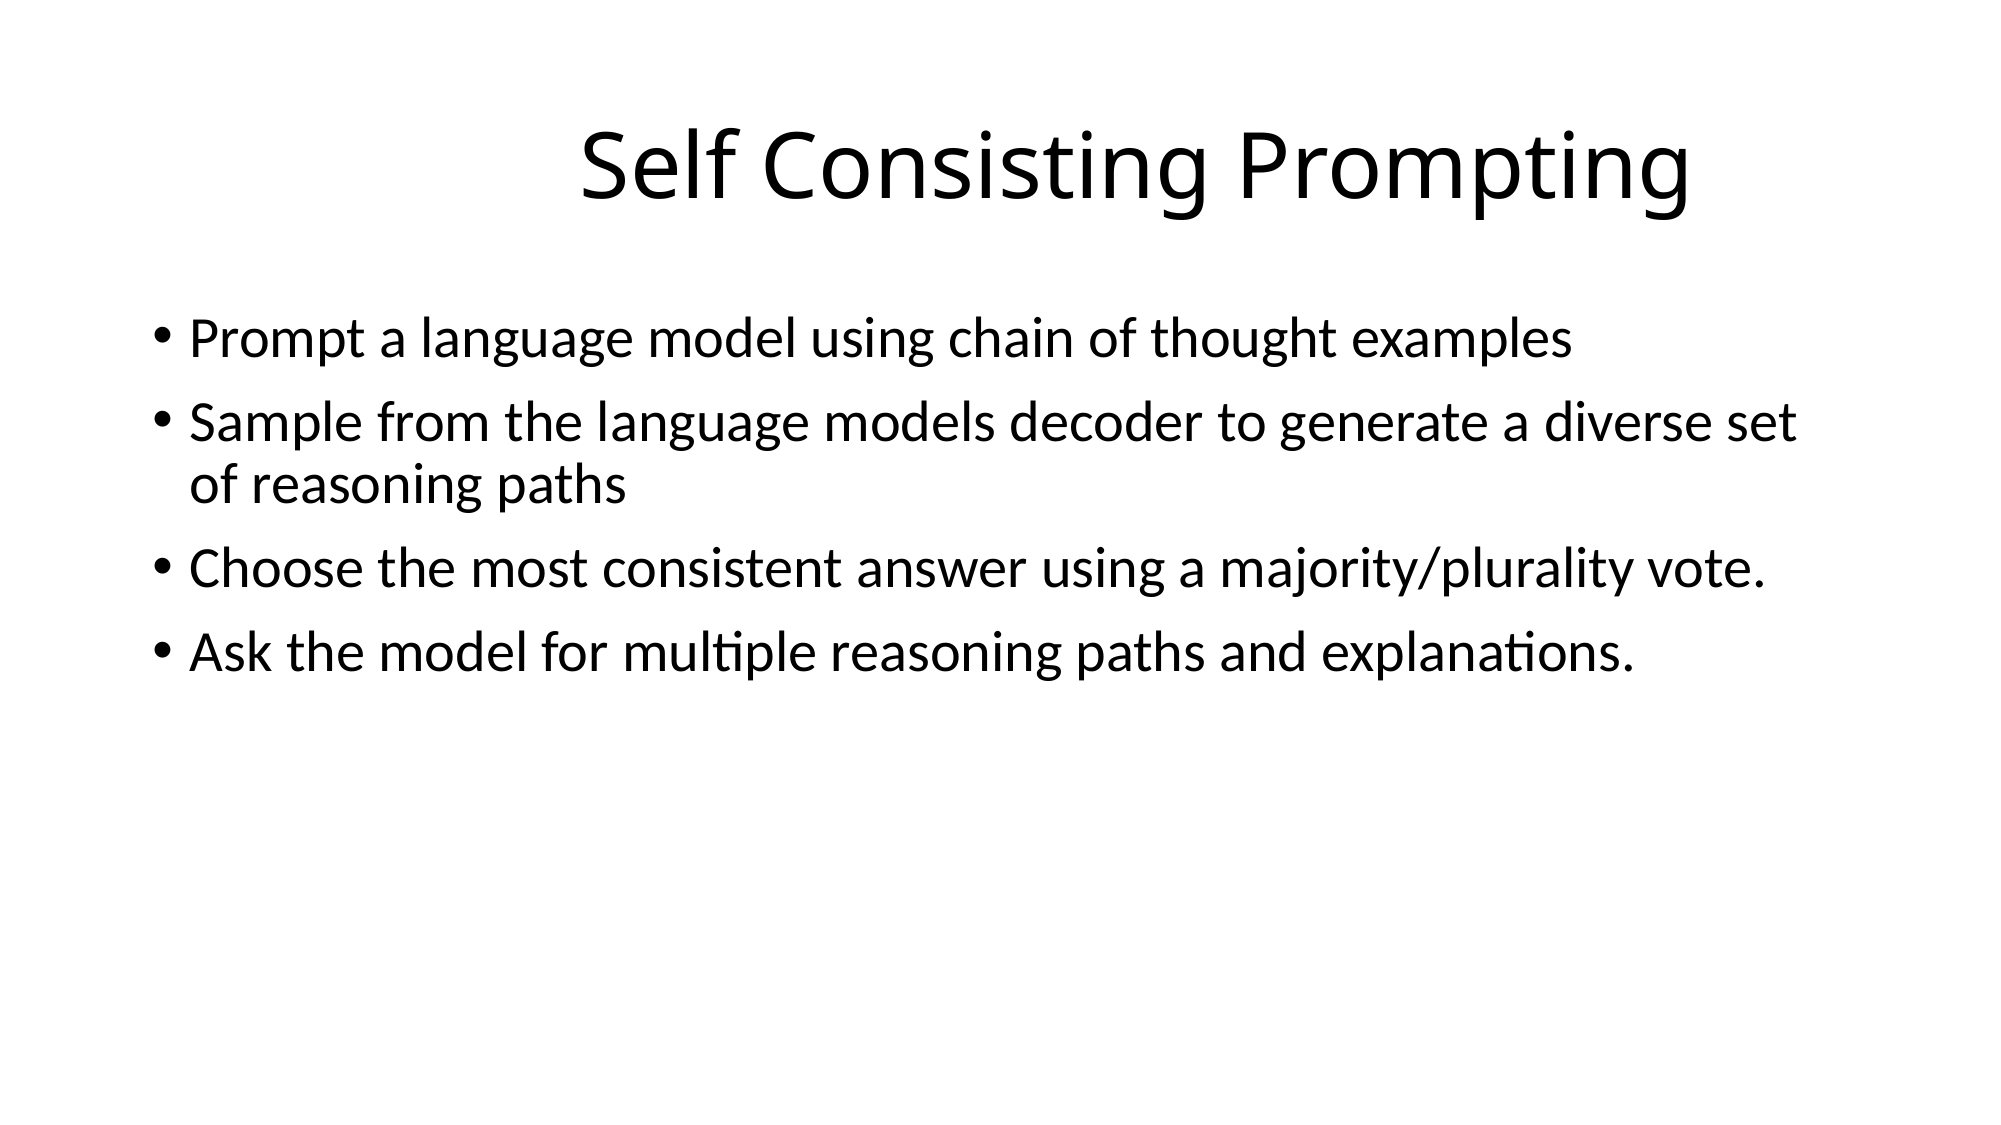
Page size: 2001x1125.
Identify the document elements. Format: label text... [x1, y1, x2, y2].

list Prompt a language model using chain of thought examples Sample from the language models decoder to generate a diverse set of reasoning paths Choose the most consistent answer using a majority/plurality vote. Ask the model for multiple reasoning paths and explanations. [137, 299, 1863, 1014]
title Self Consisting Prompting [137, 59, 1863, 278]
